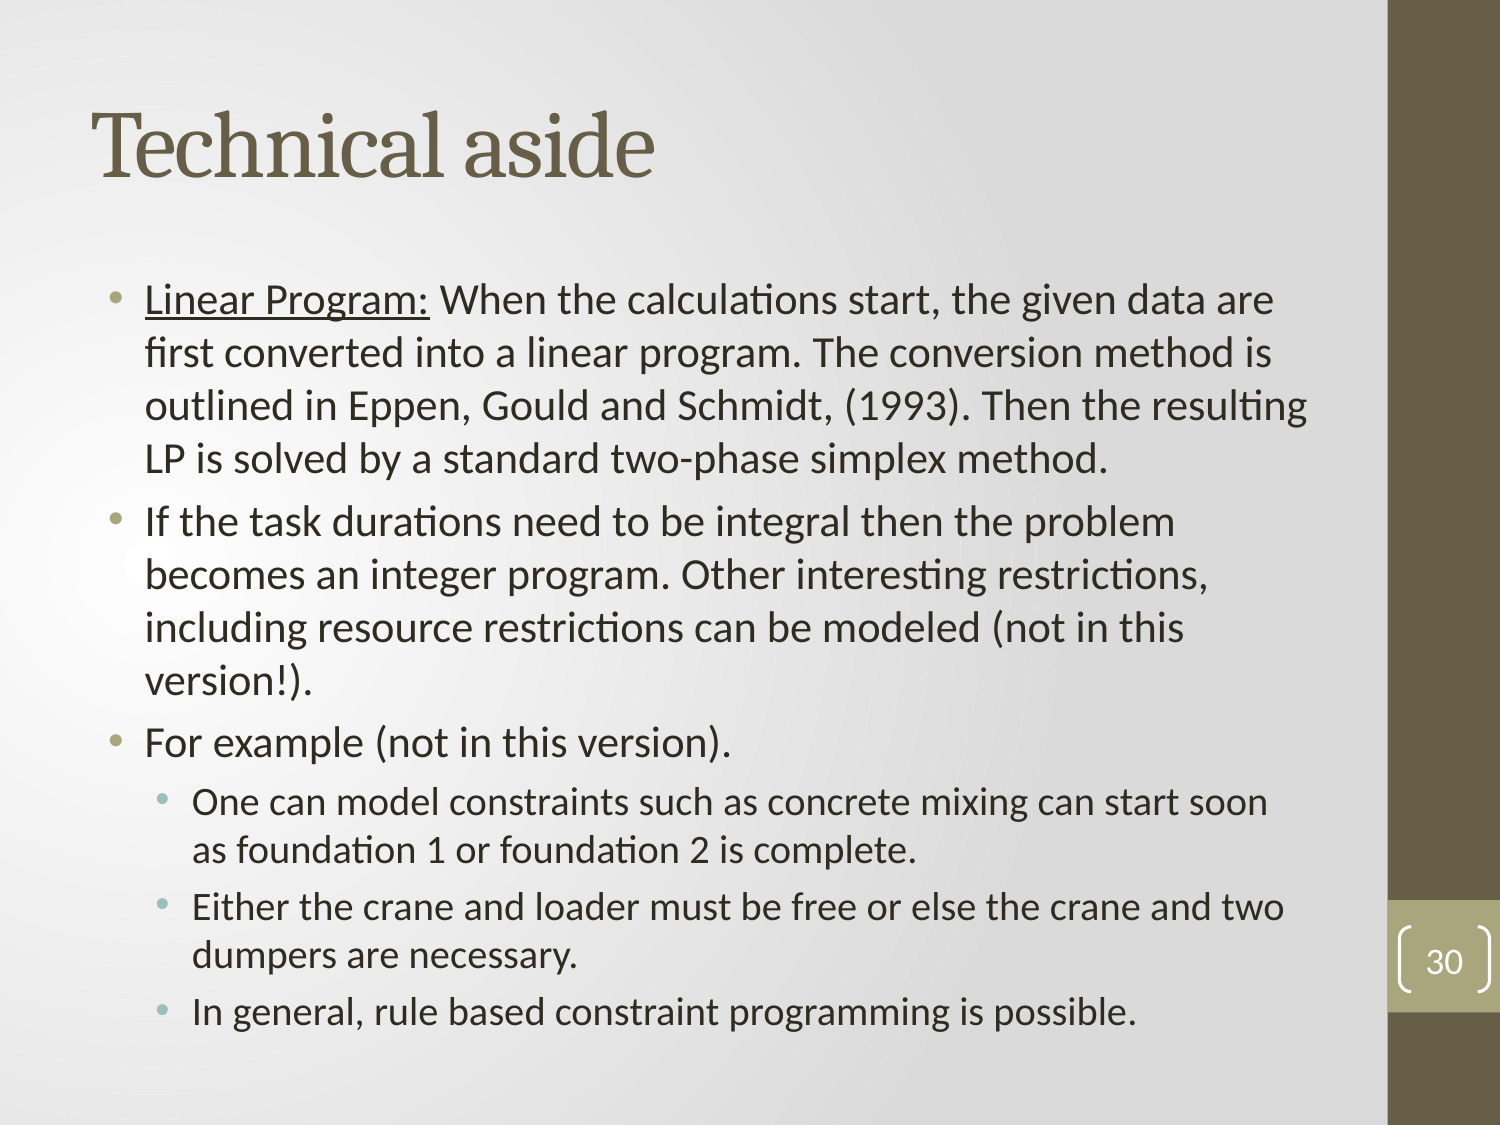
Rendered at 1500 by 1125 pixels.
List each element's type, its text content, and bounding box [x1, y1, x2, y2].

title Technical aside [75, 45, 1325, 233]
slide_number 30 [1397, 925, 1492, 994]
list Linear Program: When the calculations start, the given data are first converted into a linear program. The conversion method is outlined in Eppen, Gould and Schmidt, (1993). Then the resulting LP is solved by a standard two-phase simplex method. If the task durations need to be integral then the problem becomes an integer program. Other interesting restrictions, including resource restrictions can be modeled (not in this version!). For example (not in this version). One can model constraints such as concrete mixing can start soon as foundation 1 or foundation 2 is complete. Either the crane and loader must be free or else the crane and two dumpers are necessary. In general, rule based constraint programming is possible. [75, 262, 1325, 1050]
